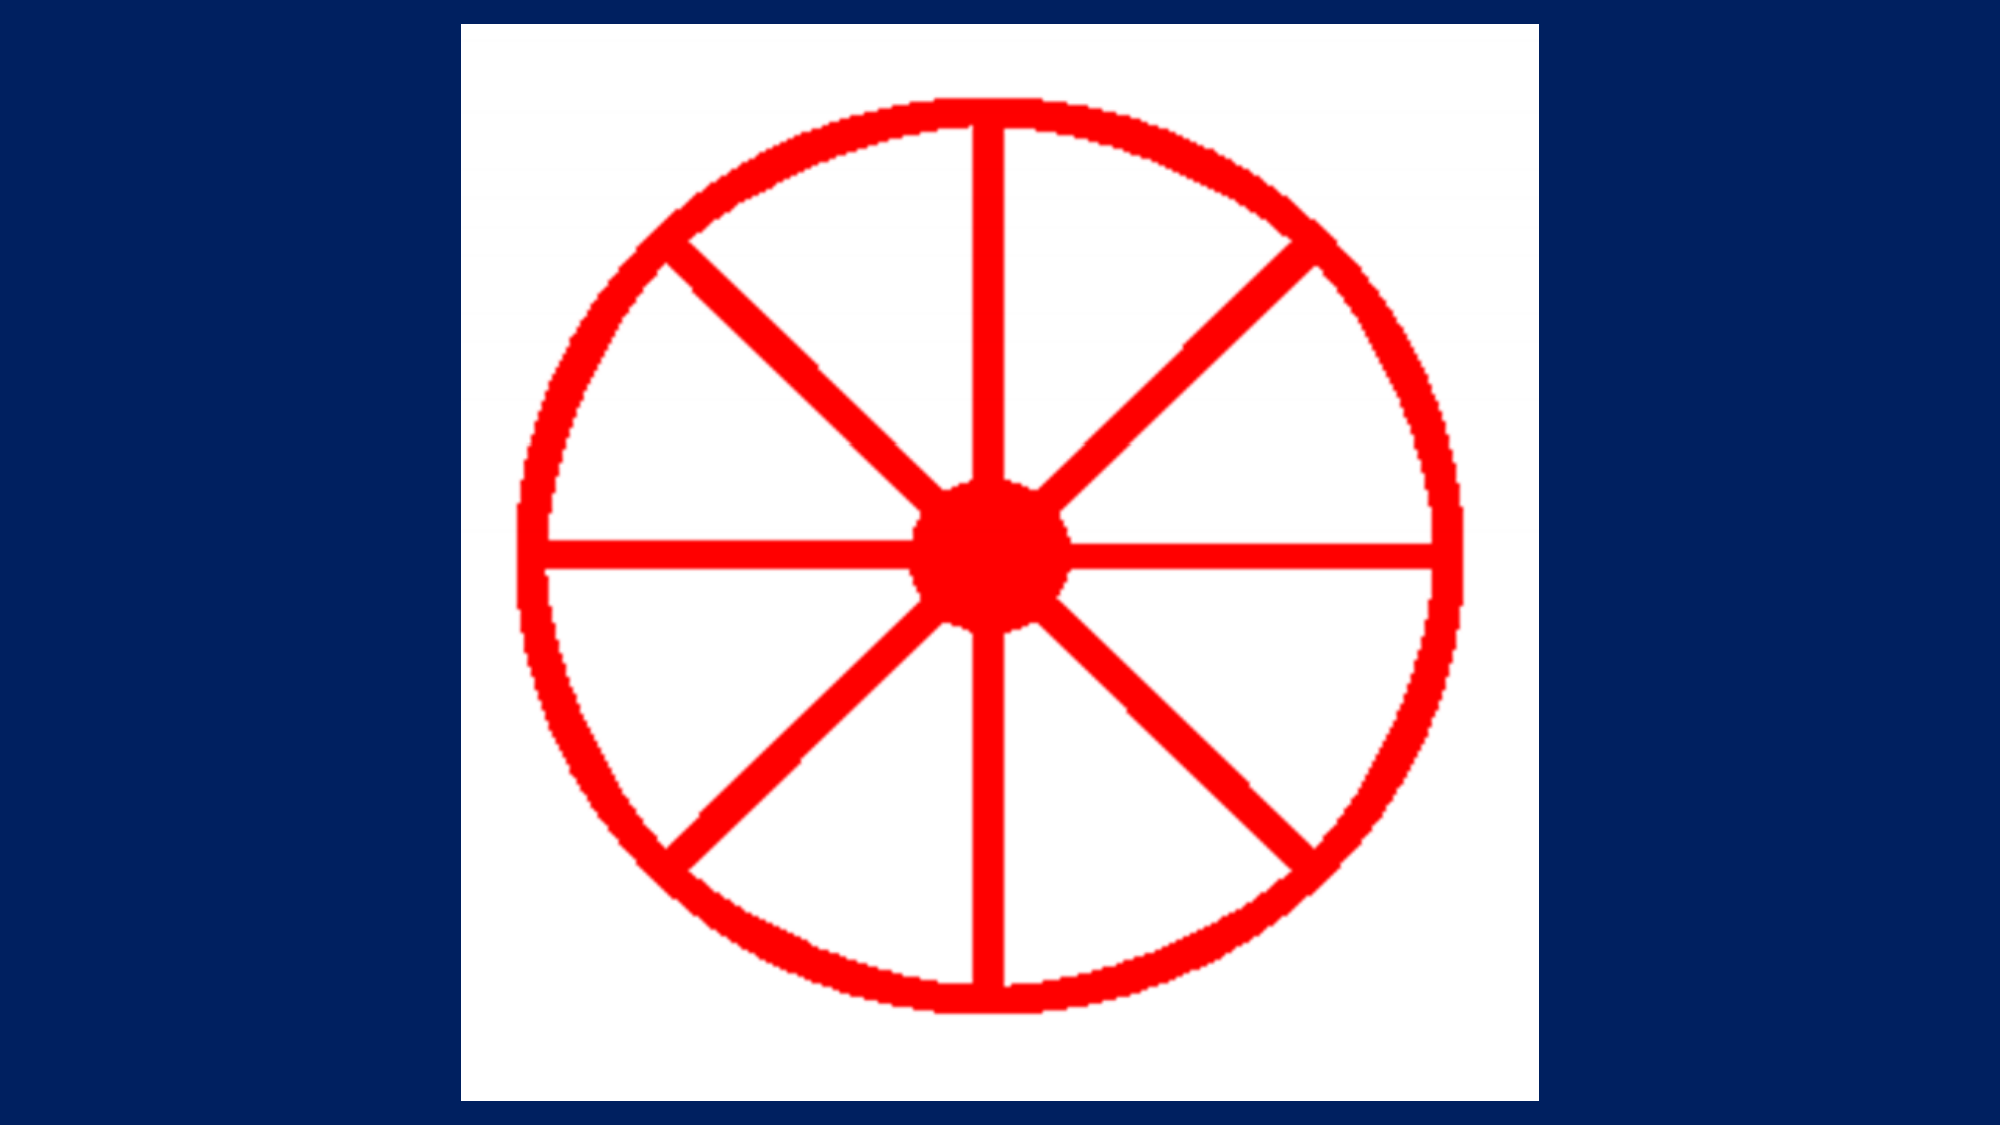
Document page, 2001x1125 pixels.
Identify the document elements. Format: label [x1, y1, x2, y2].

picture [461, 24, 1539, 1101]
